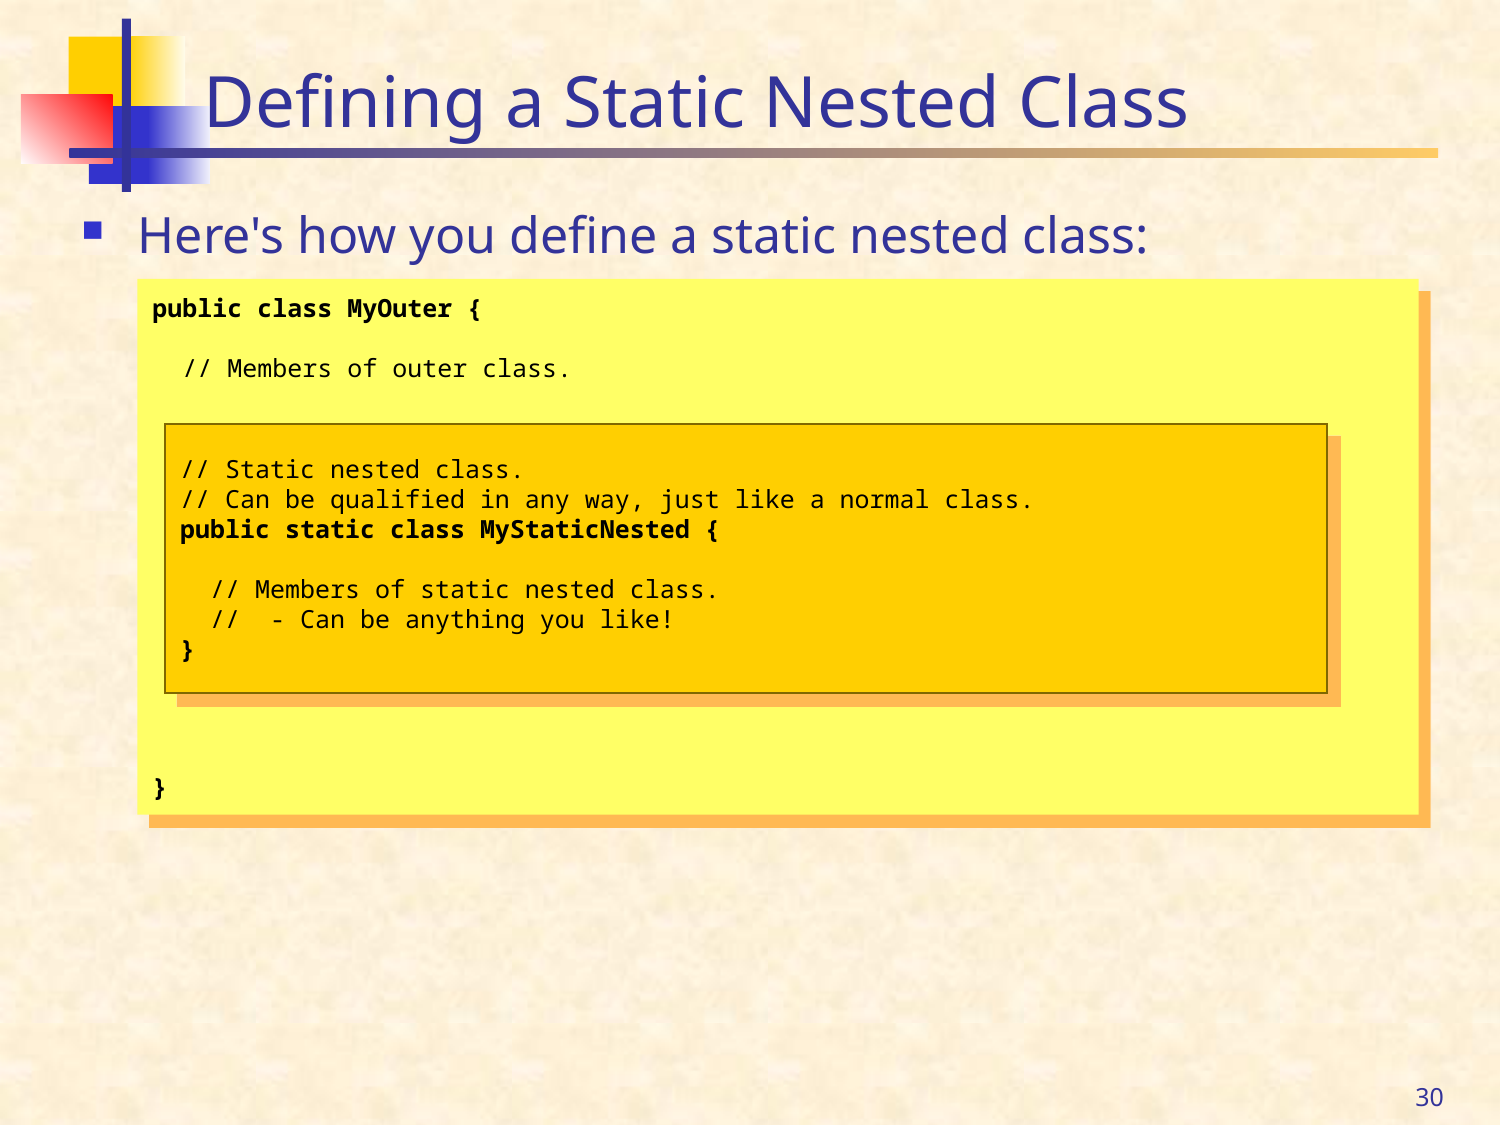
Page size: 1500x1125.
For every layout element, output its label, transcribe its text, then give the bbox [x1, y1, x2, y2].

text_box public class MyOuter { // Members of outer class. } [137, 278, 1419, 815]
list Here's how you define a static nested class: [66, 196, 1460, 1074]
title Defining a Static Nested Class [188, 34, 1468, 150]
text_box // Static nested class. // Can be qualified in any way, just like a normal class. public static class MyStaticNested { // Members of static nested class. // - Can be anything you like! } [165, 424, 1327, 694]
footer 30 [983, 1074, 1460, 1123]
picture [0, 0, 1500, 1125]
